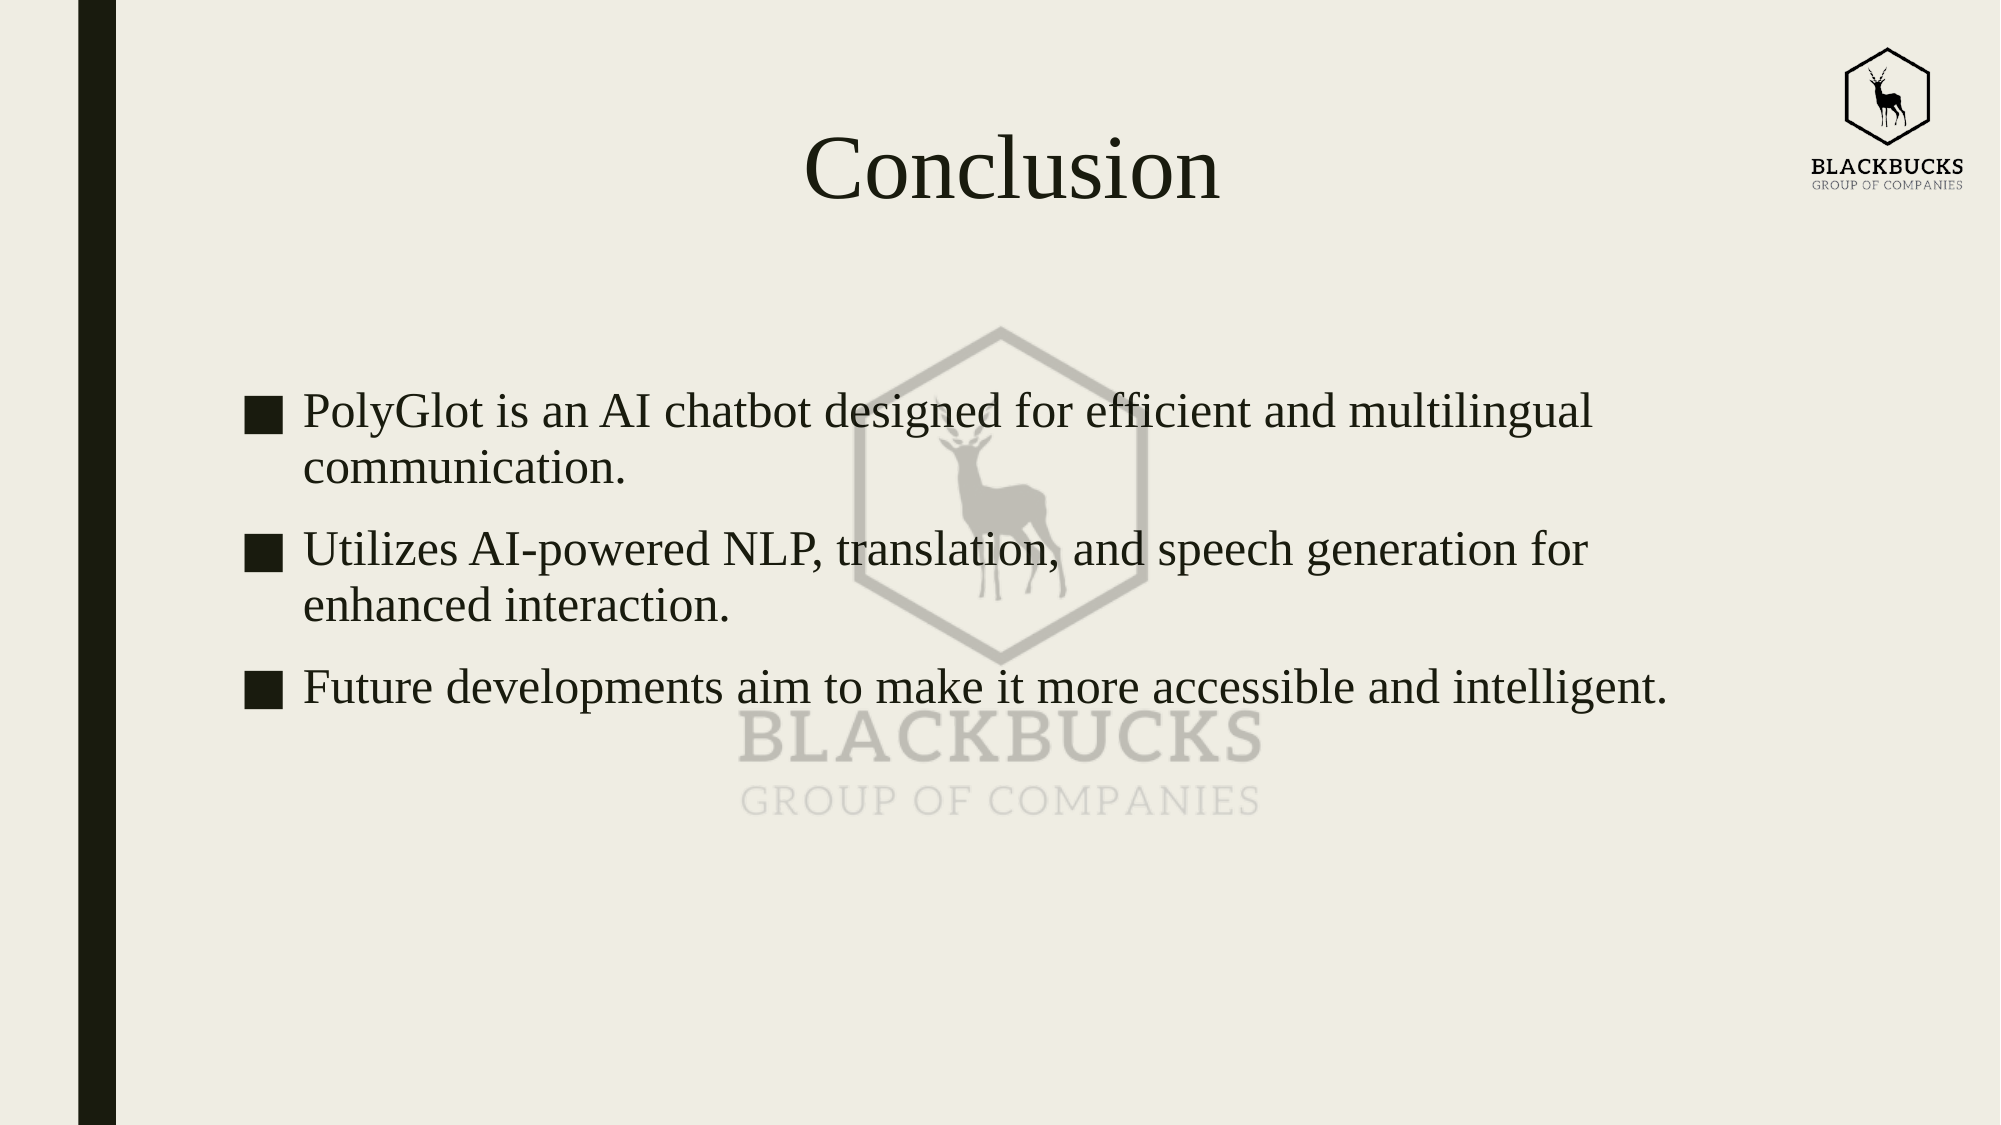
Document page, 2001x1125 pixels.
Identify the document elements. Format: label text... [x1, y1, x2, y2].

picture [609, 171, 1391, 954]
picture [1773, 2, 2000, 229]
title Conclusion [225, 112, 1800, 357]
list PolyGlot is an AI chatbot designed for efficient and multilingual communication. Utilizes AI-powered NLP, translation, and speech generation for enhanced interaction. Future developments aim to make it more accessible and intelligent. [225, 375, 1800, 963]
